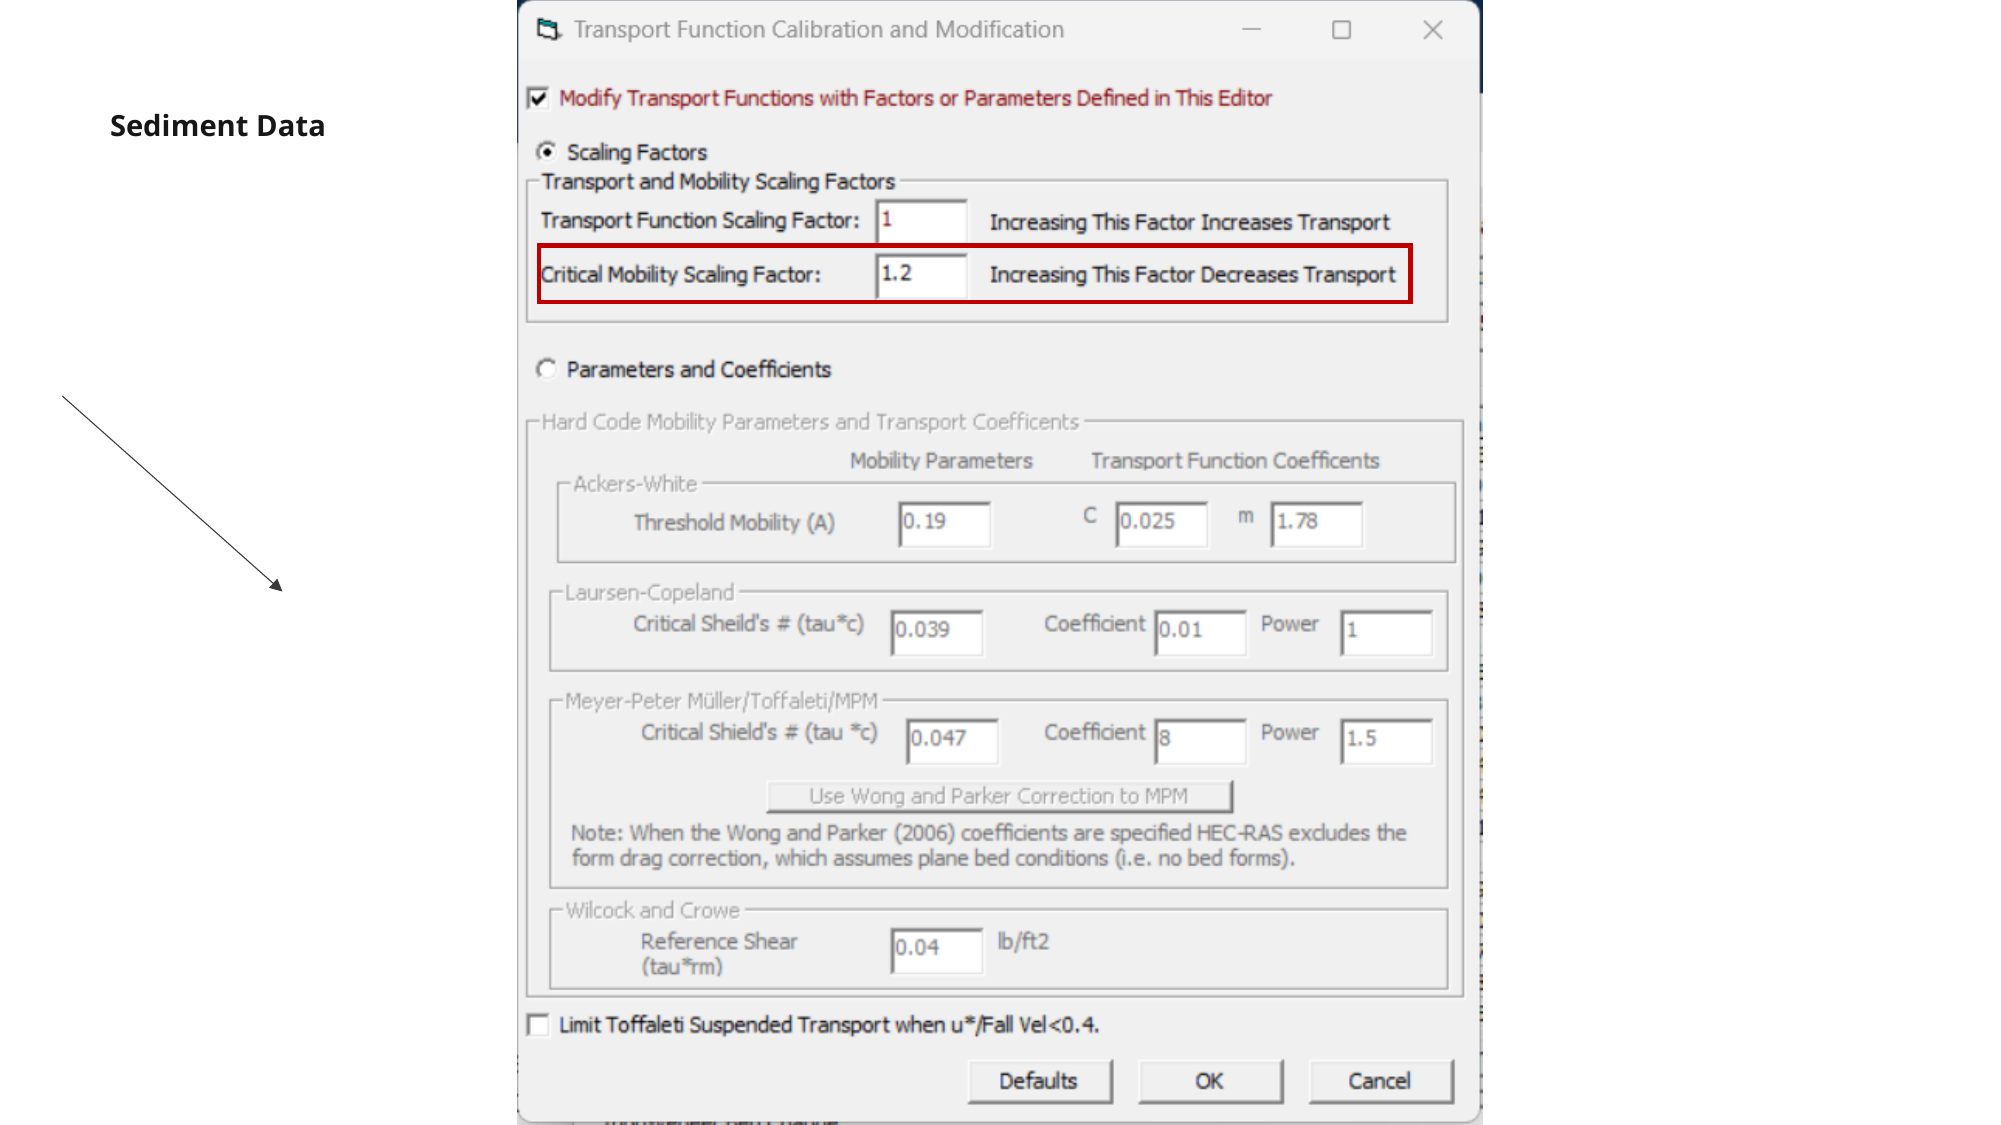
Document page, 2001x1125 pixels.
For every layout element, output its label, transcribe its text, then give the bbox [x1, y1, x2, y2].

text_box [517, 0, 1483, 1125]
text_box Sediment Data [81, 99, 355, 150]
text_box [62, 396, 283, 592]
